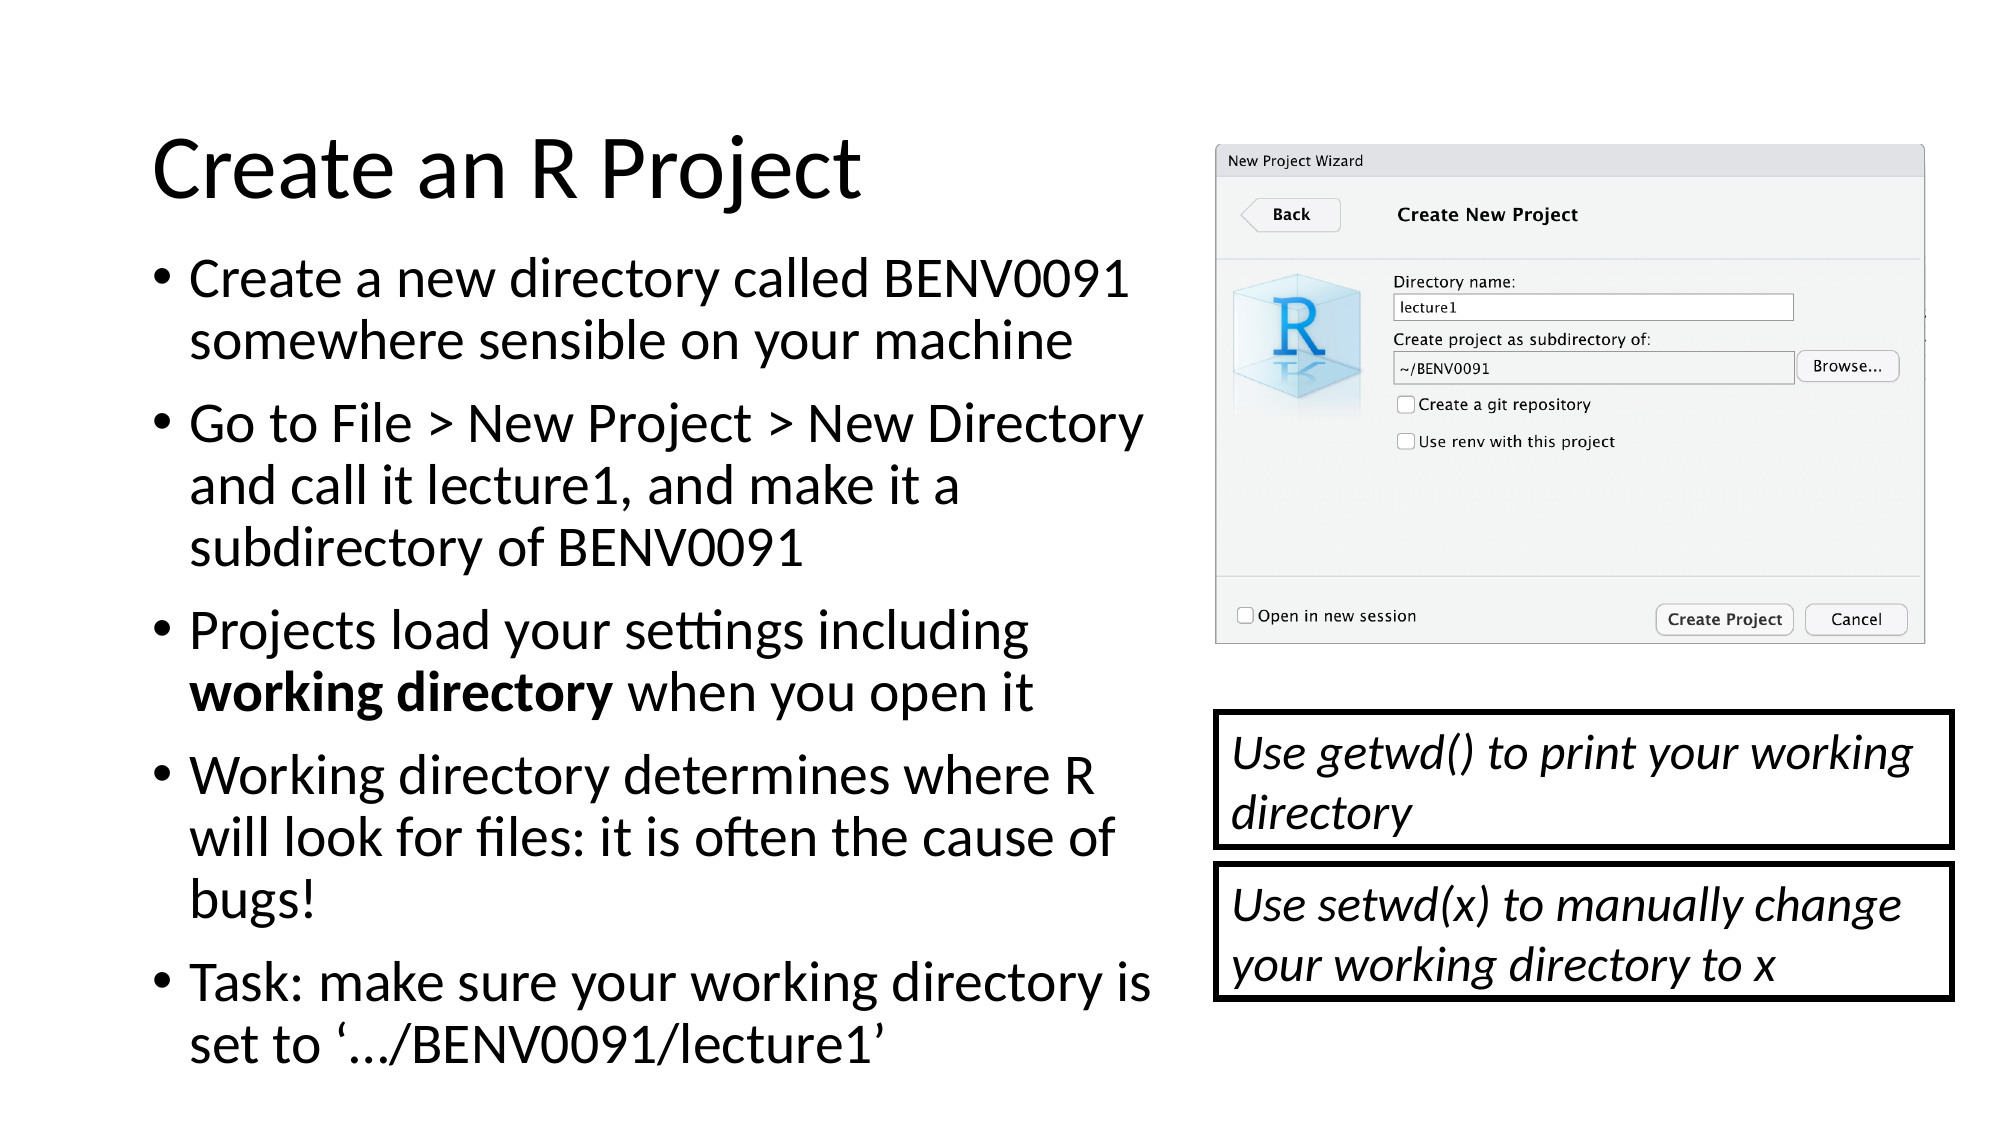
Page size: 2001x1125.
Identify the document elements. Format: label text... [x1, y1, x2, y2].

text_box Use getwd() to print your working directory [1215, 711, 1953, 847]
list Create a new directory called BENV0091 somewhere sensible on your machine Go to File > New Project > New Directory and call it lecture1, and make it a subdirectory of BENV0091 Projects load your settings including working directory when you open it Working directory determines where R will look for files: it is often the cause of bugs! Task: make sure your working directory is set to ‘…/BENV0091/lecture1’ [137, 240, 1184, 1086]
title Create an R Project [137, 59, 1863, 278]
picture [1215, 144, 1926, 644]
text_box Use setwd(x) to manually change your working directory to x [1215, 863, 1953, 999]
